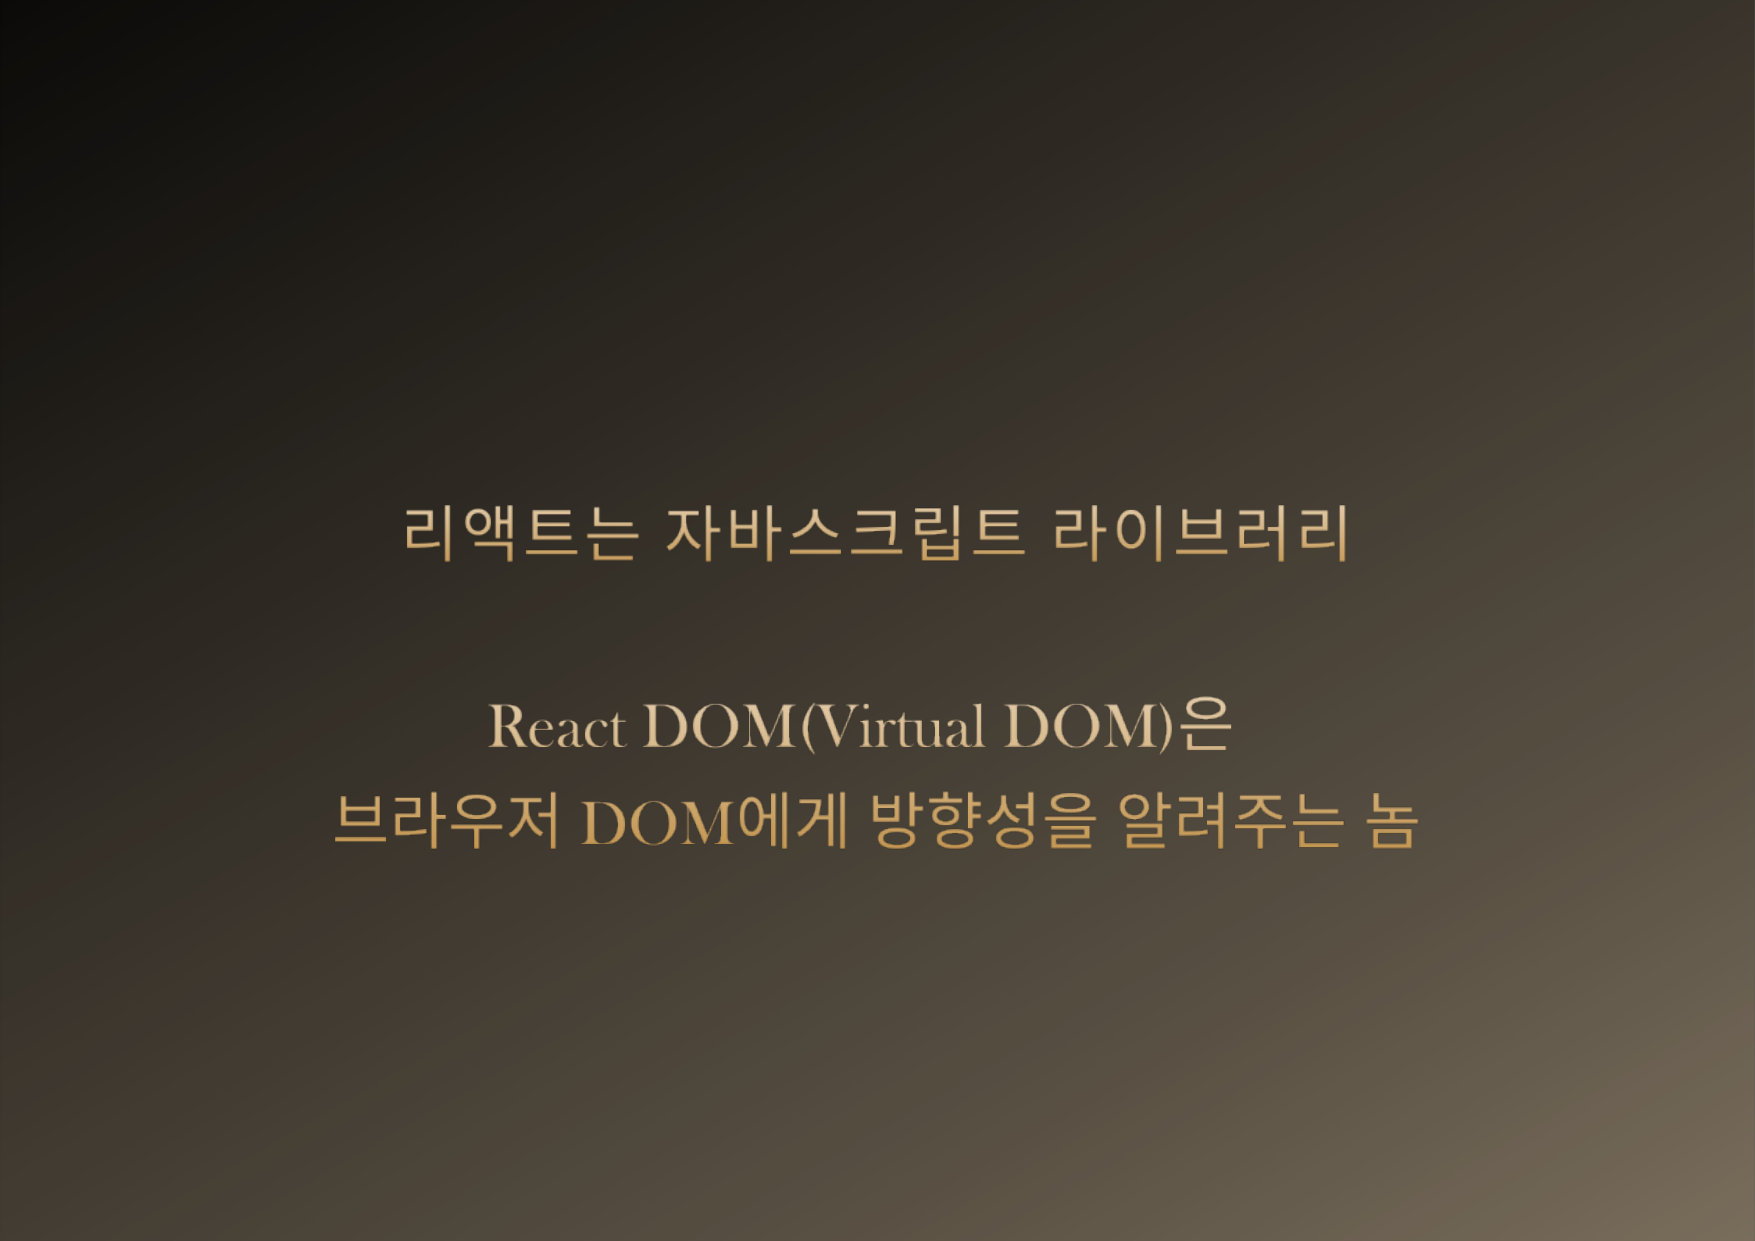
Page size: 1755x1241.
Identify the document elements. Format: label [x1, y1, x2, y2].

text_box [0, 0, 1755, 1241]
picture [57, 485, 1449, 890]
